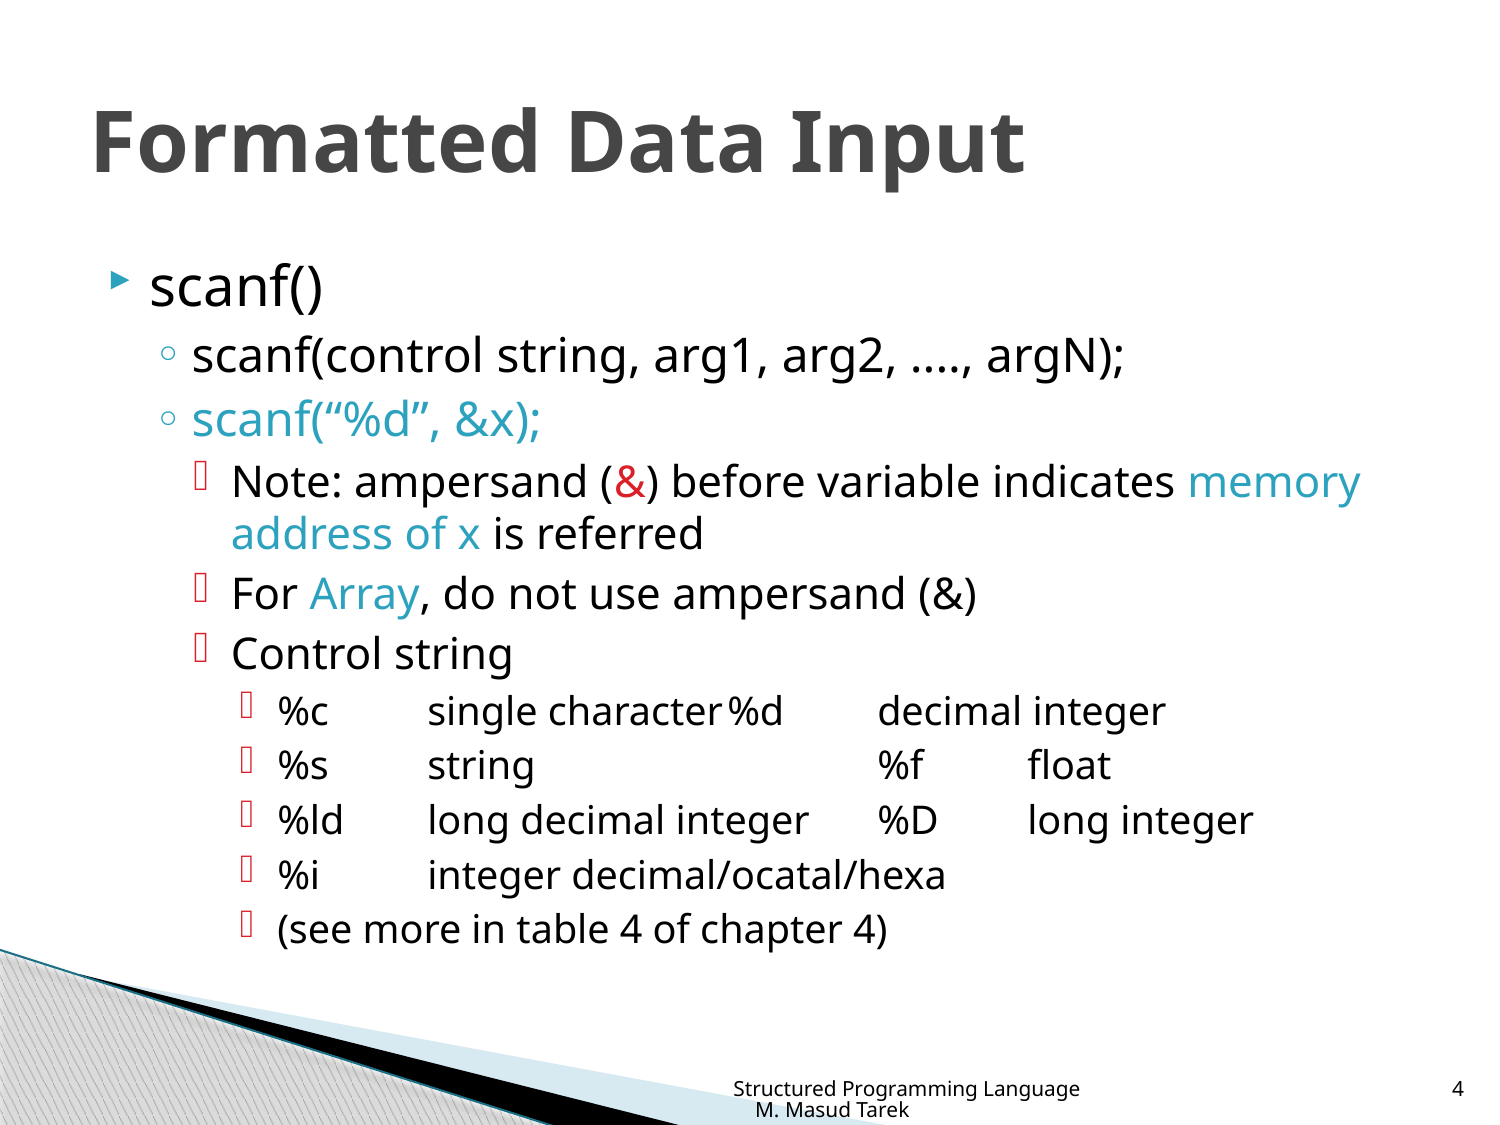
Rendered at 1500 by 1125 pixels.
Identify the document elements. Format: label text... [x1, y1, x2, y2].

list scanf() scanf(control string, arg1, arg2, ...., argN); scanf(“%d”, &x); Note: ampersand (&) before variable indicates memory address of x is referred For Array, do not use ampersand (&) Control string %c single character %d decimal integer %s string %f float %ld long decimal integer %D long integer %i integer decimal/ocatal/hexa (see more in table 4 of chapter 4) [75, 243, 1425, 986]
title Formatted Data Input [75, 45, 1425, 233]
footer Structured Programming Language M. Masud Tarek [718, 1051, 1105, 1112]
slide_number 4 [1418, 1051, 1479, 1112]
